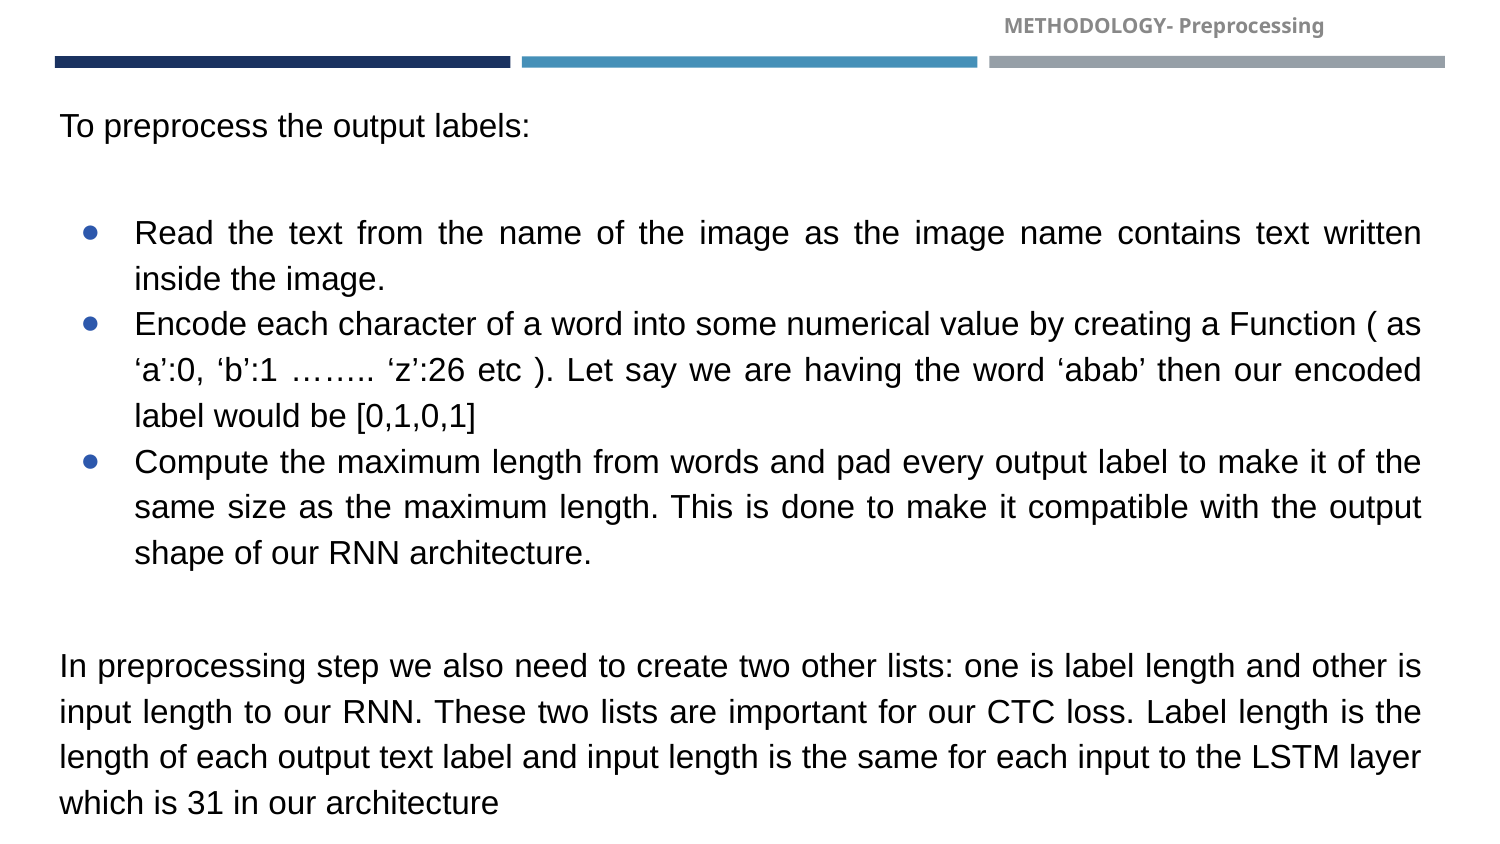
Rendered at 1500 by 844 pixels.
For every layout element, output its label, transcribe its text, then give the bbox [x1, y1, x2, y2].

text_box METHODOLOGY- Preprocessing [988, 0, 1466, 51]
list To preprocess the output labels: Read the text from the name of the image as the image name contains text written inside the image. Encode each character of a word into some numerical value by creating a Function ( as ‘a’:0, ‘b’:1 …….. ‘z’:26 etc ). Let say we are having the word ‘abab’ then our encoded label would be [0,1,0,1] Compute the maximum length from words and pad every output label to make it of the same size as the maximum length. This is done to make it compatible with the output shape of our RNN architecture. In preprocessing step we also need to create two other lists: one is label length and other is input length to our RNN. These two lists are important for our CTC loss. Label length is the length of each output text label and input length is the same for each input to the LSTM layer which is 31 in our architecture [48, 93, 1436, 833]
